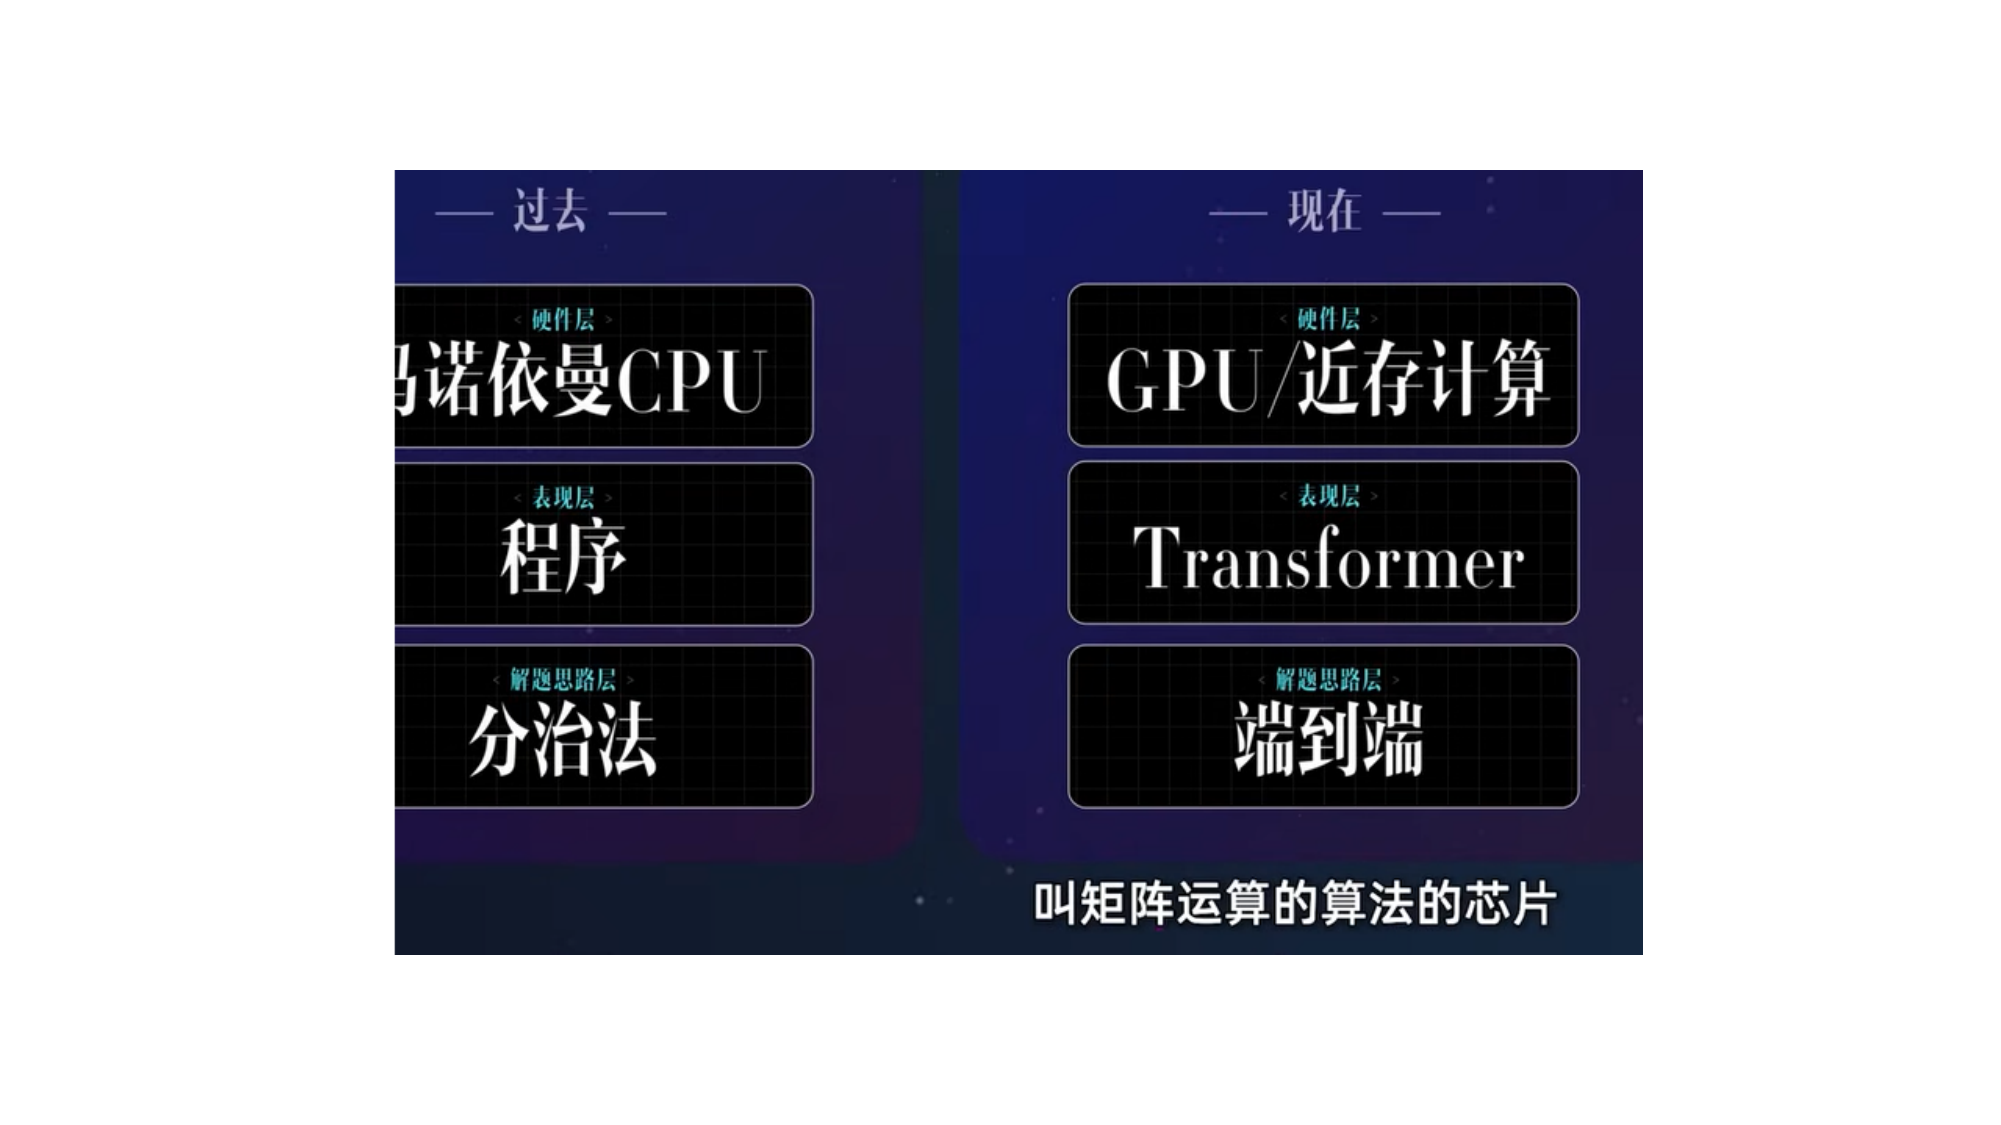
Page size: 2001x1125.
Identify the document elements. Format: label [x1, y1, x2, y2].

picture [356, 169, 1644, 956]
